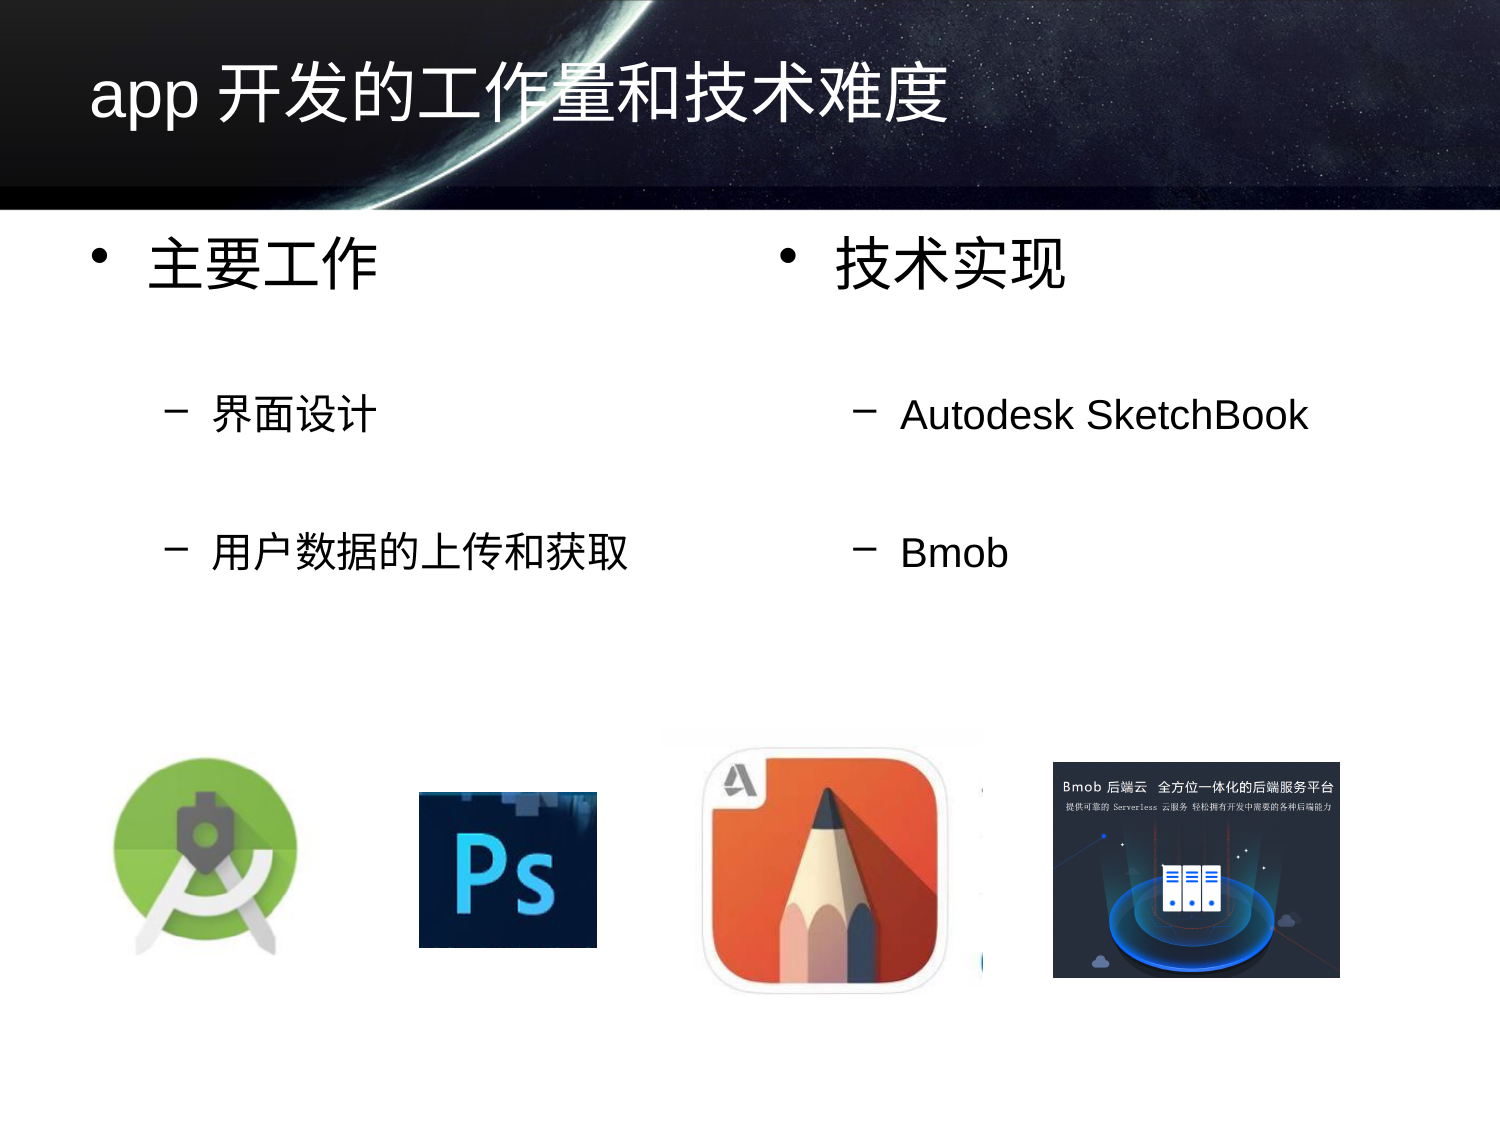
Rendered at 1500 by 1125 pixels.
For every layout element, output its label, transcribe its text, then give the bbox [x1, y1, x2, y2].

picture [0, 0, 1500, 1125]
title app开发的工作量和技术难度 [74, 44, 1426, 138]
list 主要工作 界面设计 用户数据的上传和获取 [74, 219, 737, 1006]
list 技术实现 Autodesk SketchBook Bmob [763, 219, 1426, 1006]
